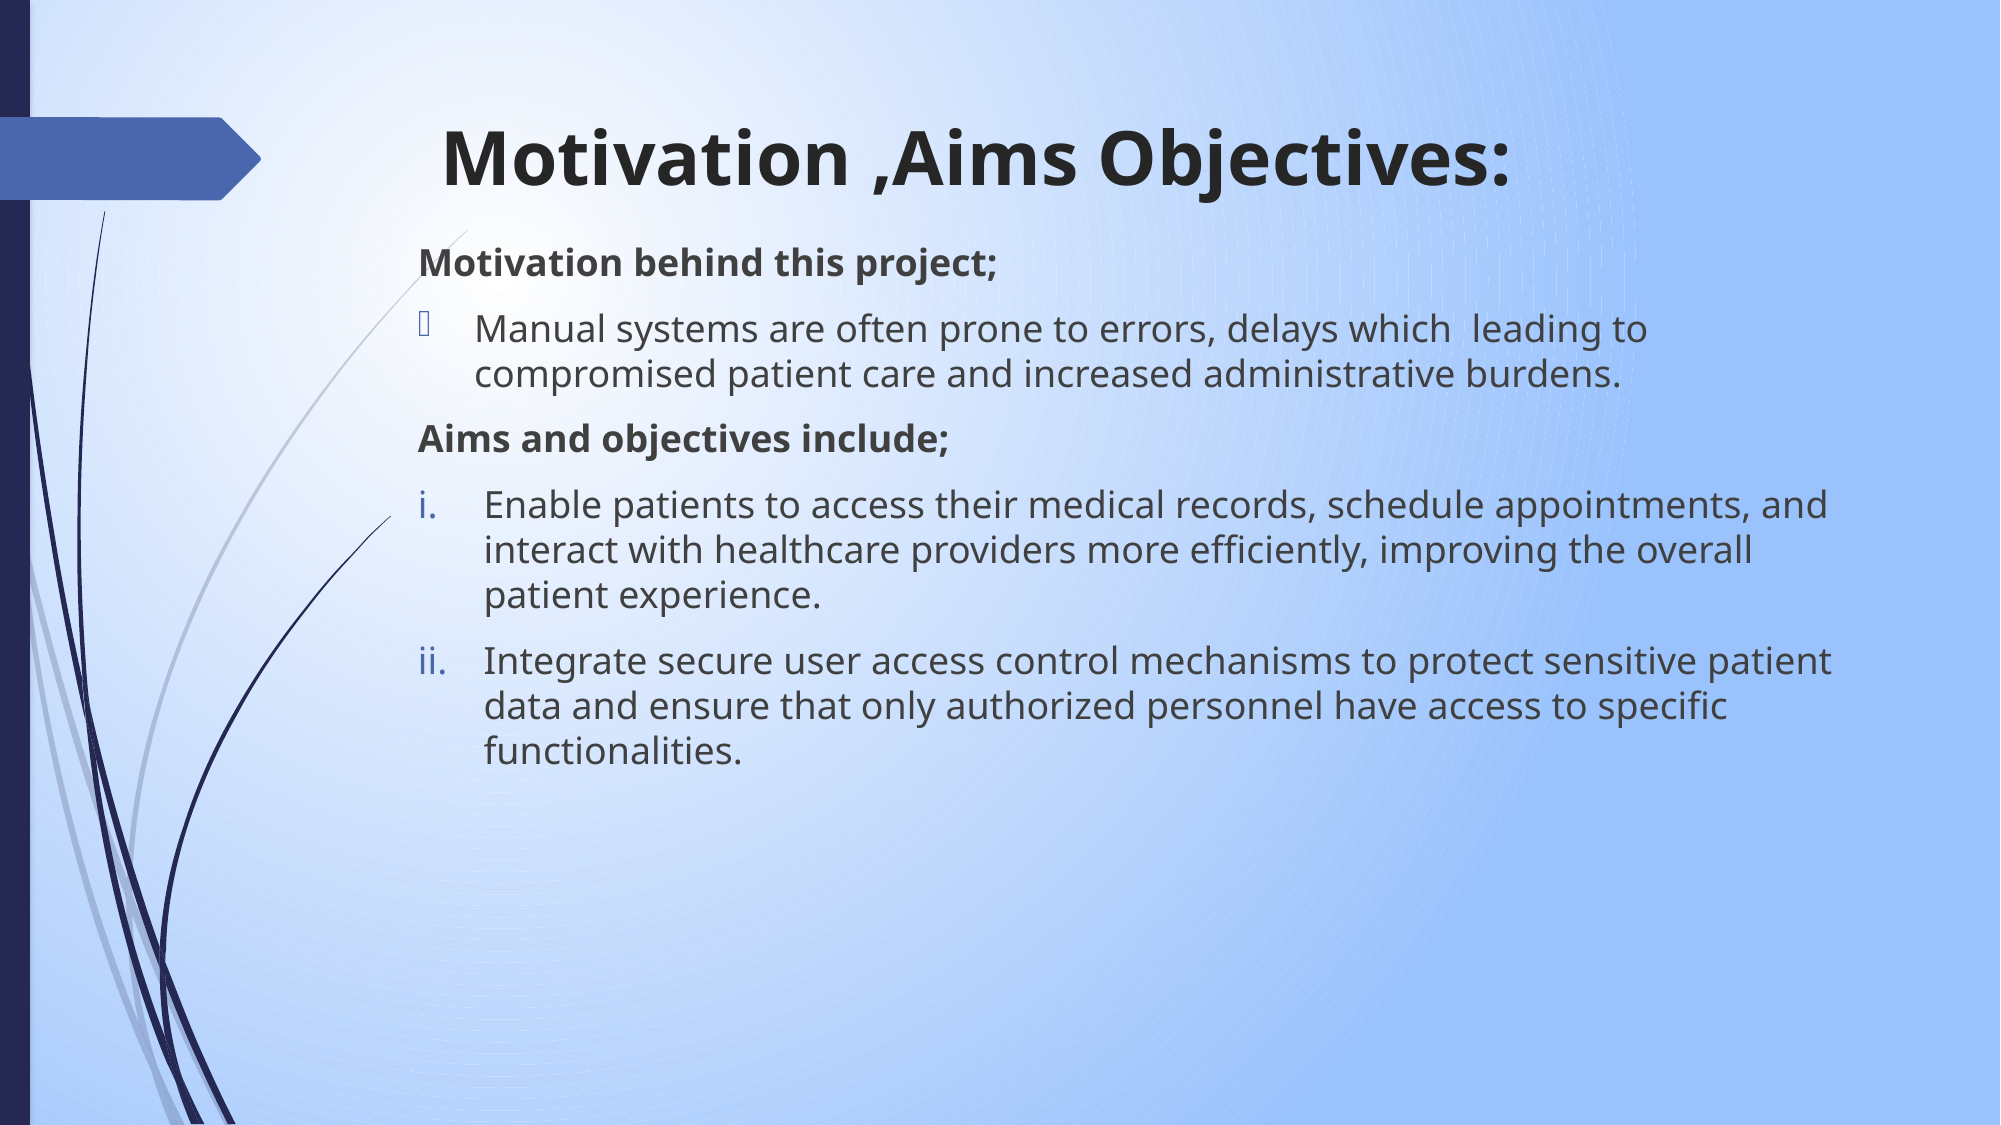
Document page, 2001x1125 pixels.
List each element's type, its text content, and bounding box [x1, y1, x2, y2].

list Motivation behind this project; Manual systems are often prone to errors, delays which leading to compromised patient care and increased administrative burdens. Aims and objectives include; Enable patients to access their medical records, schedule appointments, and interact with healthcare providers more efficiently, improving the overall patient experience. Integrate secure user access control mechanisms to protect sensitive patient data and ensure that only authorized personnel have access to specific functionalities. [402, 231, 1866, 1099]
title Motivation ,Aims Objectives: [425, 102, 1888, 219]
